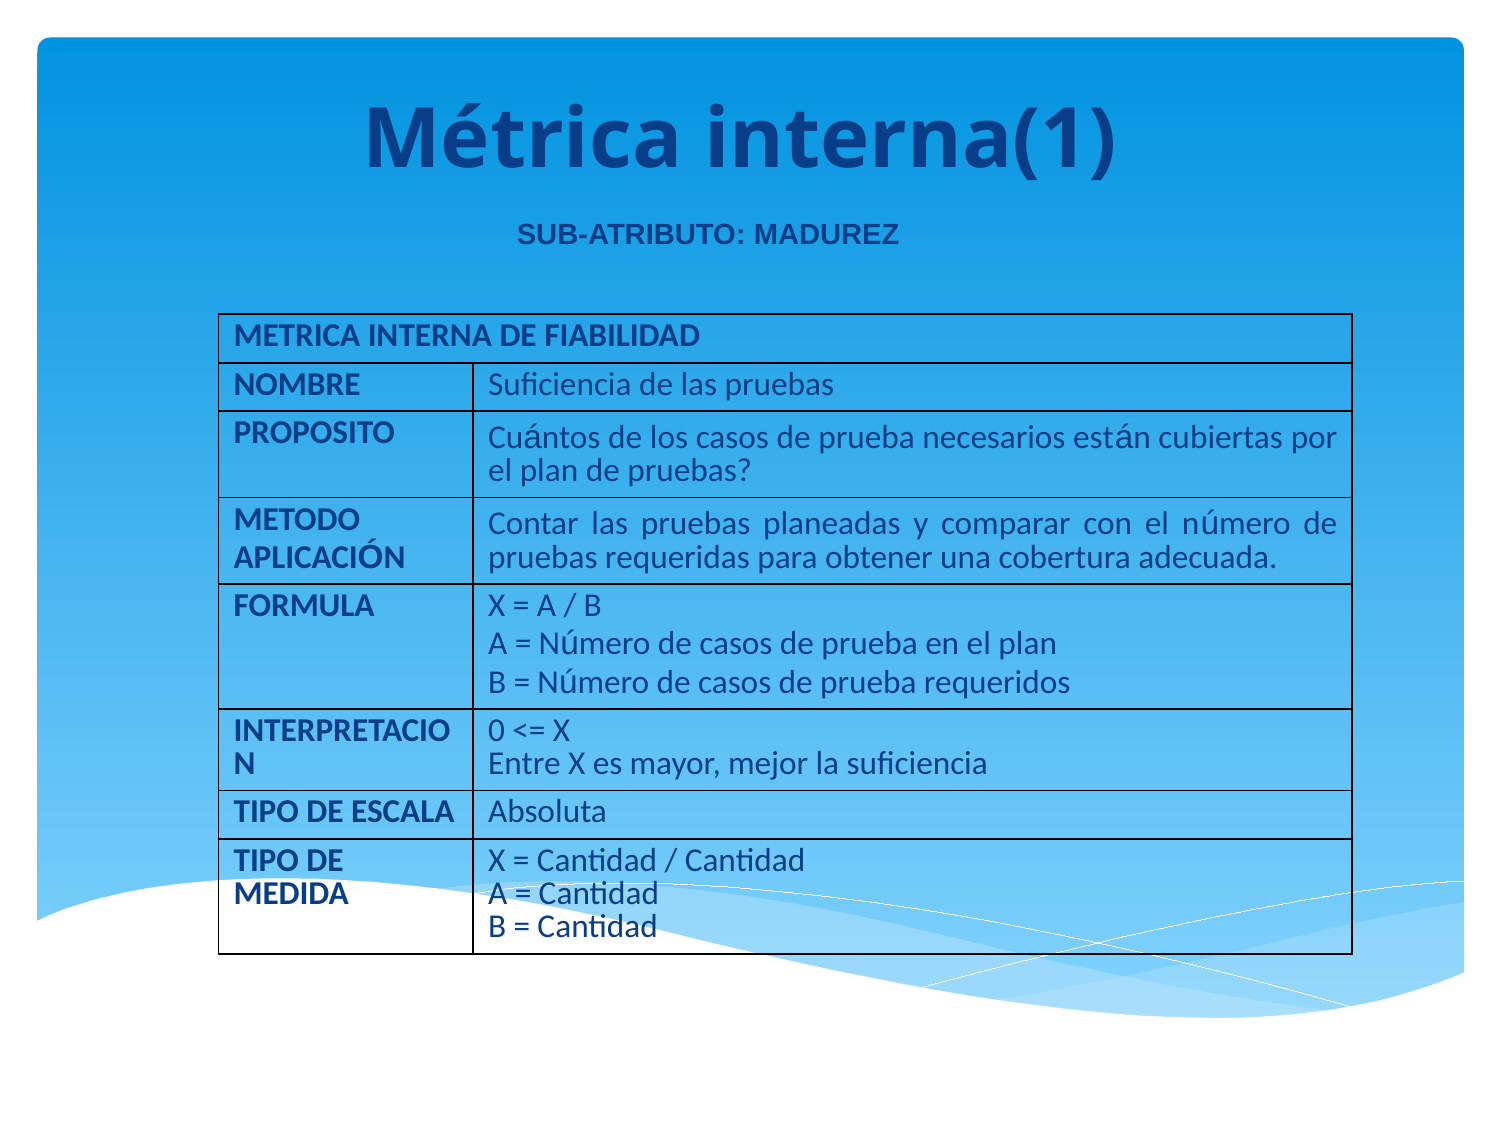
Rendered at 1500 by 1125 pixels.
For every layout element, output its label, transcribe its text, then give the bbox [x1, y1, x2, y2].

table_cell X = A / B A = Número de casos de prueba en el plan B = Número de casos de prueba requeridos [474, 585, 1351, 708]
title Métrica interna(1) [64, 30, 1416, 237]
table_cell Absoluta [474, 791, 1351, 838]
table_cell X = Cantidad / Cantidad A = Cantidad B = Cantidad [474, 840, 1351, 953]
table_cell Cuántos de los casos de prueba necesarios están cubiertas por el plan de pruebas? [474, 412, 1351, 497]
table_cell METODO APLICACIÓN [219, 498, 472, 583]
table_cell NOMBRE [219, 364, 472, 410]
table_cell 0 <= X Entre X es mayor, mejor la suficiencia [474, 710, 1351, 790]
table_cell TIPO DE ESCALA [219, 791, 472, 838]
table_cell TIPO DE MEDIDA [219, 840, 472, 953]
table_cell PROPOSITO [219, 412, 472, 497]
table_header METRICA INTERNA DE FIABILIDAD [219, 315, 1351, 362]
table_cell Contar las pruebas planeadas y comparar con el número de pruebas requeridas para obtener una cobertura adecuada. [474, 498, 1351, 583]
table_cell INTERPRETACION [219, 710, 472, 790]
table_cell FORMULA [219, 585, 472, 708]
table_cell Suficiencia de las pruebas [474, 364, 1351, 410]
text_box SUB-ATRIBUTO: MADUREZ [502, 207, 975, 258]
